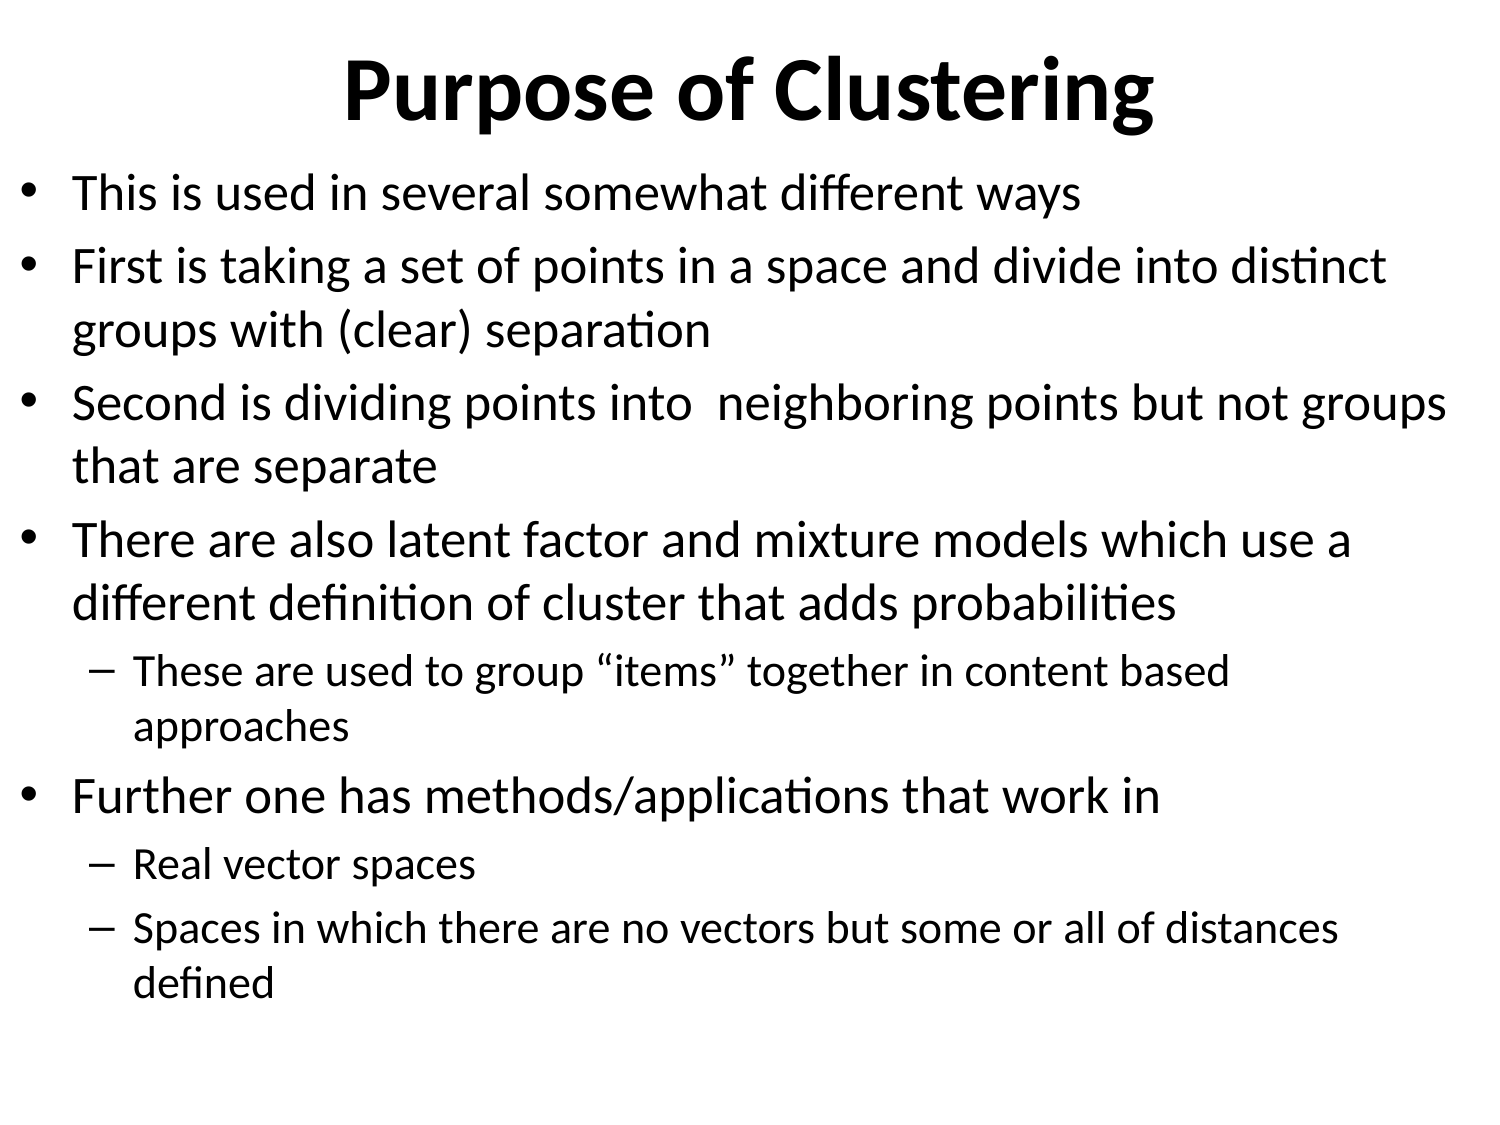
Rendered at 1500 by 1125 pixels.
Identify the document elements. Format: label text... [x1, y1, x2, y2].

list This is used in several somewhat different ways First is taking a set of points in a space and divide into distinct groups with (clear) separation Second is dividing points into neighboring points but not groups that are separate There are also latent factor and mixture models which use a different definition of cluster that adds probabilities These are used to group “items” together in content based approaches Further one has methods/applications that work in Real vector spaces Spaces in which there are no vectors but some or all of distances defined [4, 149, 1475, 1025]
title Purpose of Clustering [75, 4, 1425, 149]
